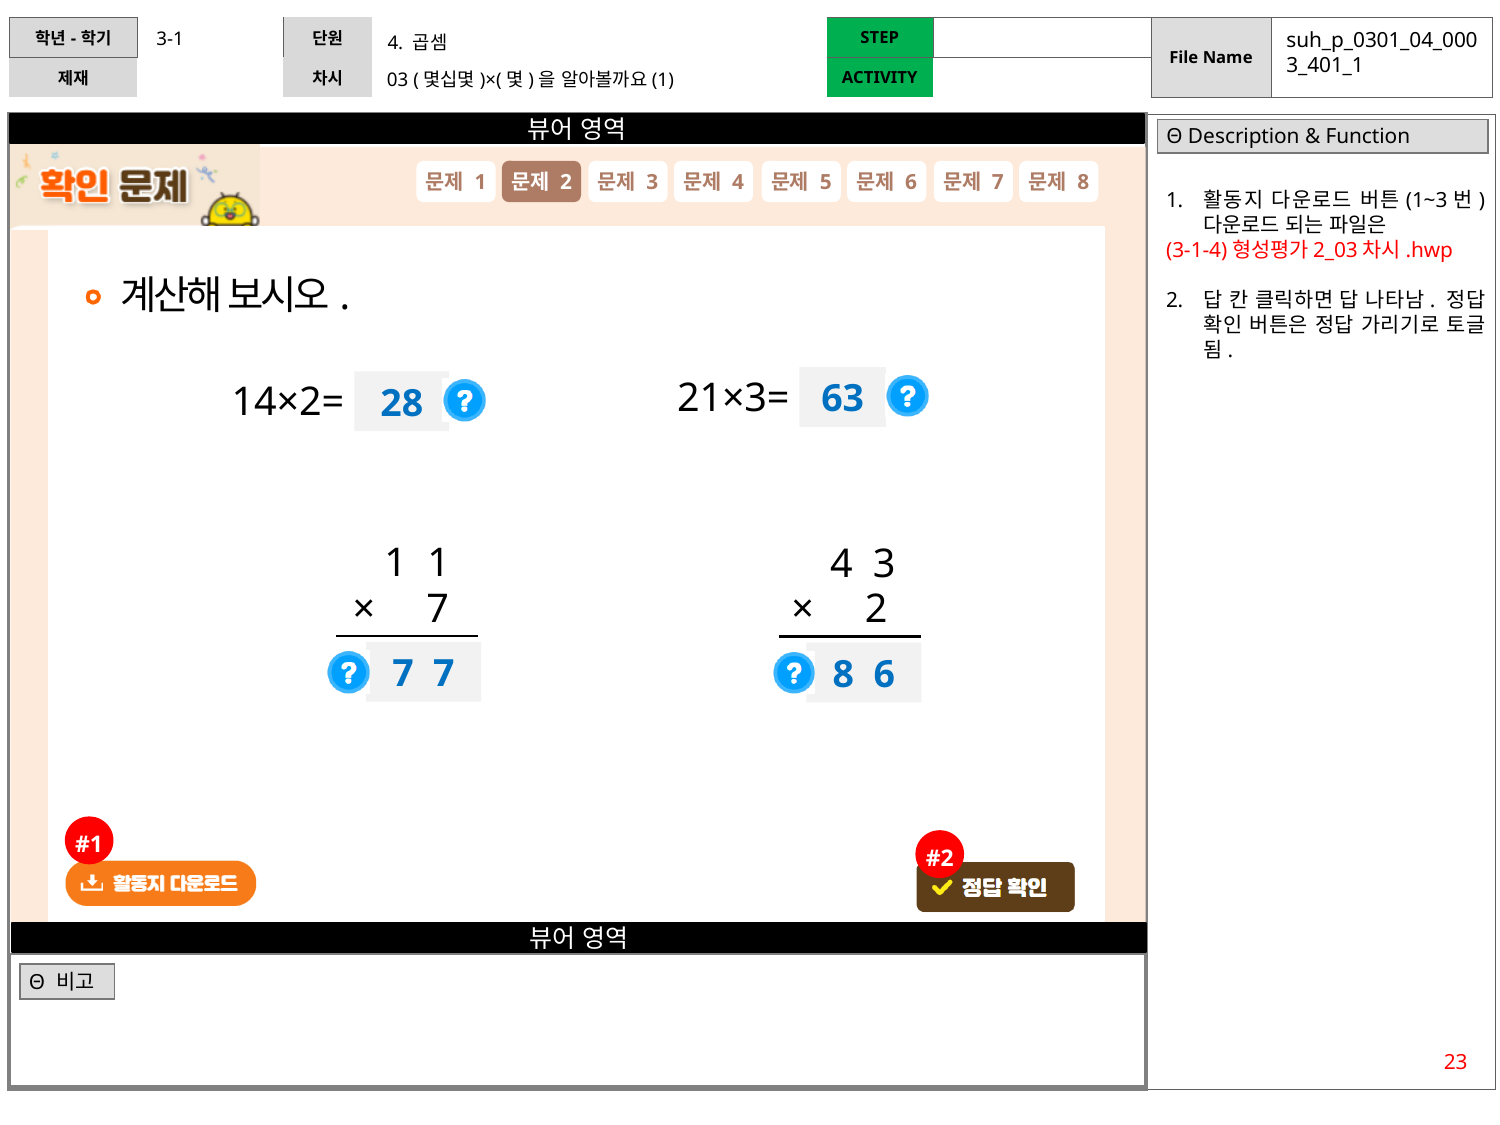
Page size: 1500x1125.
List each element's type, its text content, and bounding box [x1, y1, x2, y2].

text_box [211, 368, 486, 433]
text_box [656, 363, 929, 428]
picture [82, 285, 103, 307]
text_box 계산해 보시오. [105, 263, 1109, 326]
text_box #2 [913, 828, 967, 858]
text_box 문제 8 [1017, 158, 1101, 205]
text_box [281, 529, 521, 703]
text_box 문제 1 [414, 158, 498, 205]
picture [10, 144, 260, 230]
text_box 4. 곱셈 [372, 23, 828, 48]
text_box 활동지 다운로드 버튼(1~3번) 다운로드 되는 파일은 (3-1-4)형성평가2_03차시.hwp 답 칸 클릭하면 답 나타남. 정답 확인 버튼은 정답 가리기로 토글 됨. [1151, 179, 1500, 419]
text_box 3-1 [141, 18, 284, 55]
text_box 문제 7 [931, 158, 1016, 205]
text_box 문제 5 [759, 158, 843, 205]
text_box suh_p_0301_04_0003_401_1 [1271, 18, 1500, 84]
text_box 문제 3 [586, 158, 670, 205]
table_header Θ Description & Function [1158, 120, 1487, 152]
text_box 문제 6 [845, 158, 929, 205]
text_box #1 [62, 814, 116, 857]
text_box 03 (몇십몇)×(몇)을 알아볼까요(1) [372, 60, 821, 96]
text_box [720, 530, 967, 704]
text_box 문제 2 [499, 158, 584, 205]
text_box 문제 4 [671, 158, 756, 205]
picture [64, 858, 258, 908]
picture [915, 858, 1078, 913]
